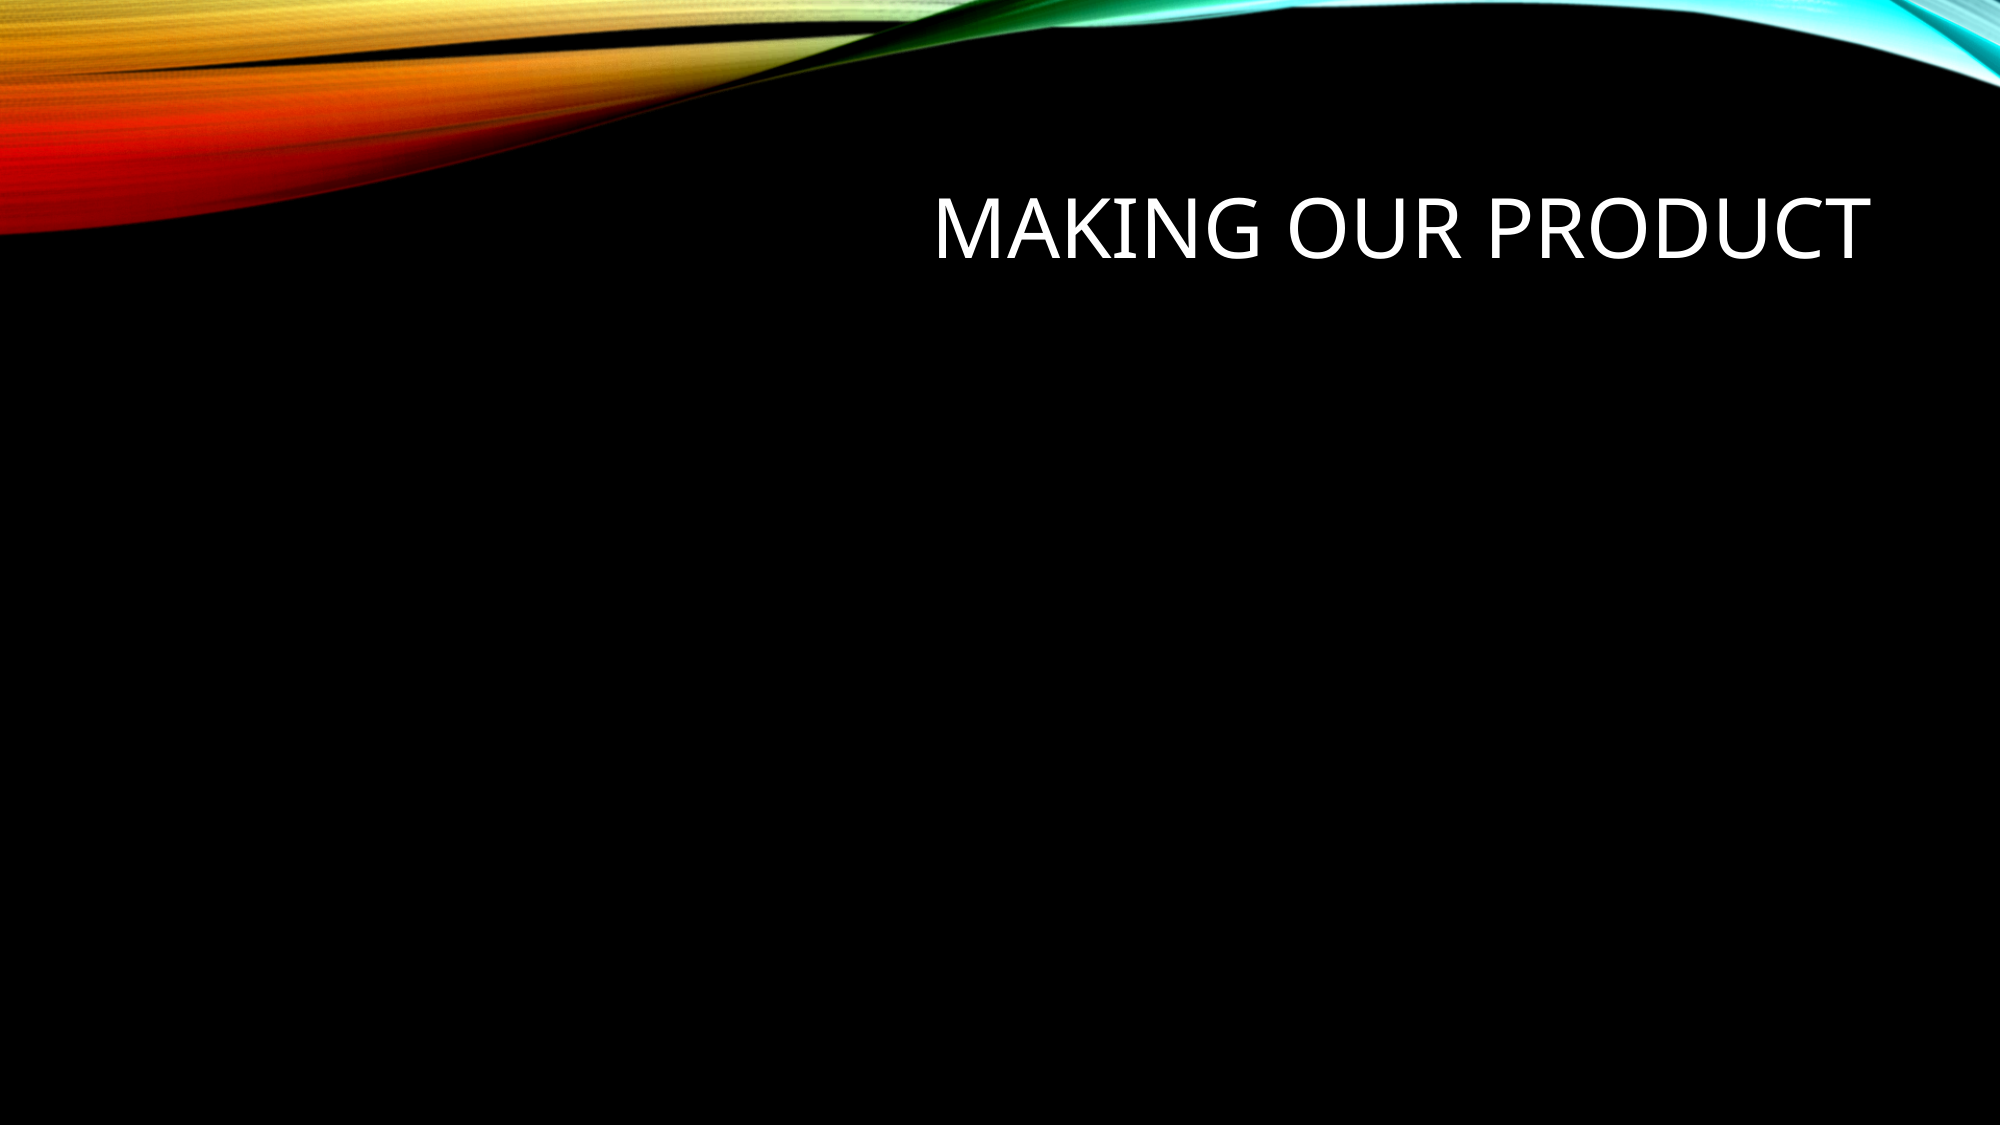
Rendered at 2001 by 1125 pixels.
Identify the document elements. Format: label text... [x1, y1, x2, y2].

title Making our product [474, 125, 1888, 338]
picture [0, 0, 2000, 237]
